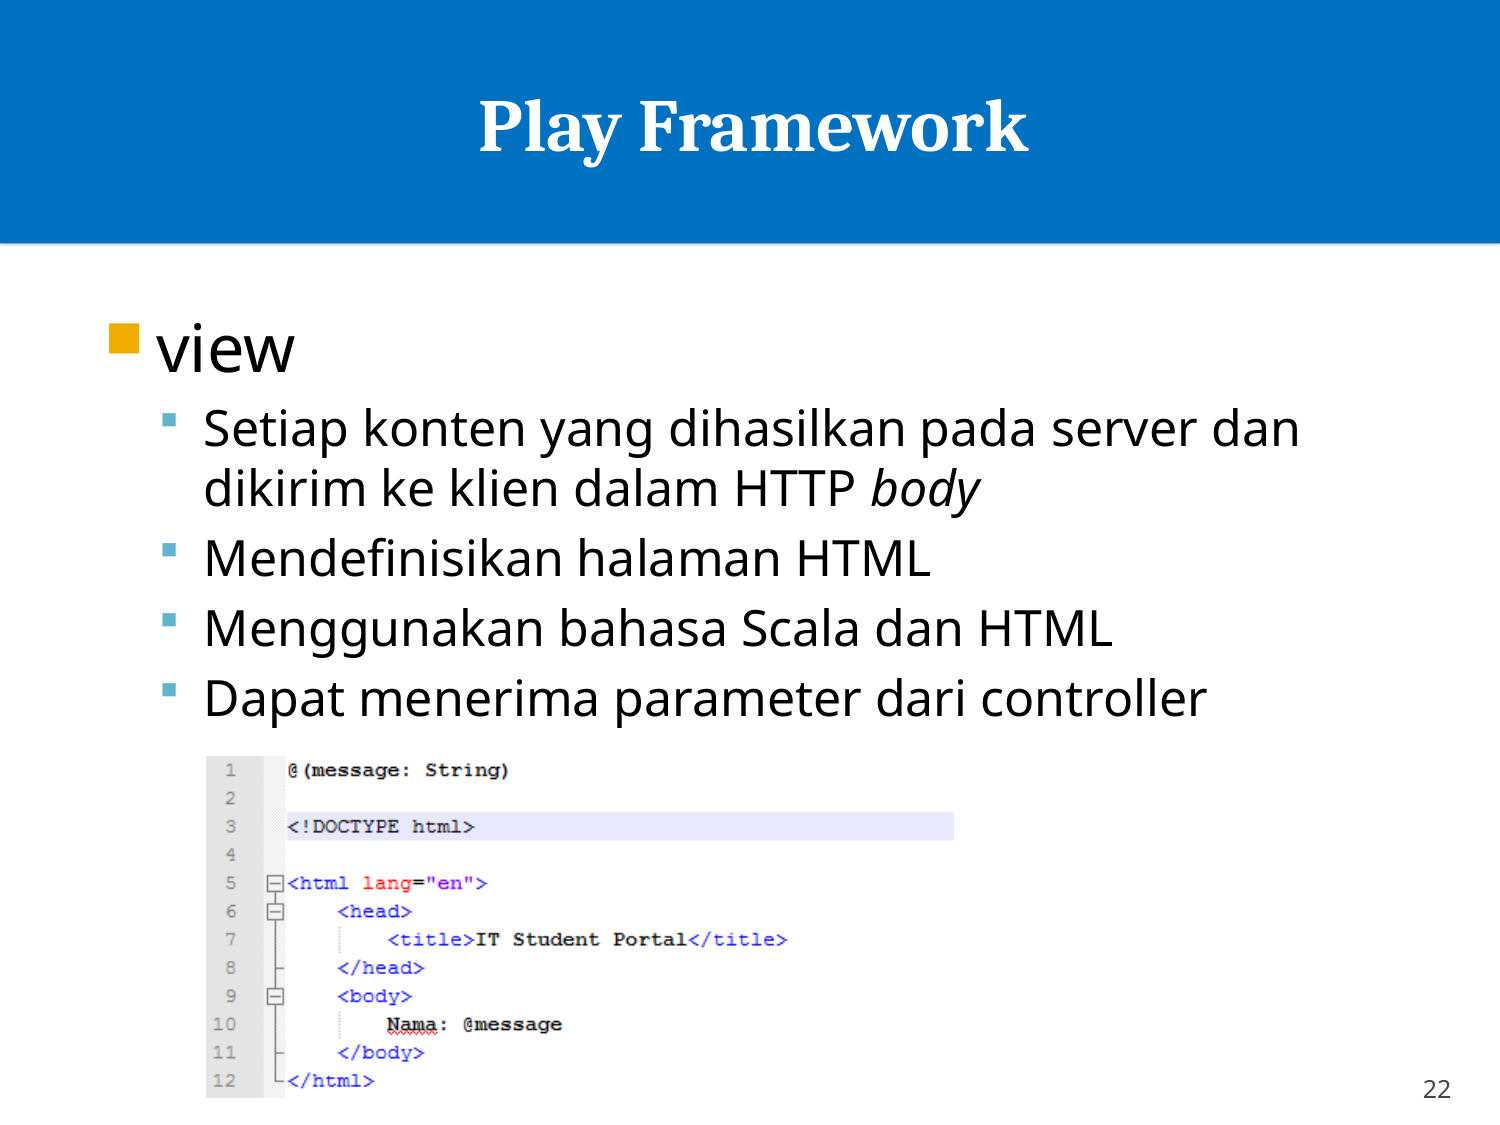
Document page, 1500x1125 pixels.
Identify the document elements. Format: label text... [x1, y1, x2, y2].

title Play Framework [0, 0, 1500, 244]
list view Setiap konten yang dihasilkan pada server dan dikirim ke klien dalam HTTP body Mendefinisikan halaman HTML Menggunakan bahasa Scala dan HTML Dapat menerima parameter dari controller [75, 291, 1425, 1050]
slide_number 22 [1345, 1062, 1467, 1108]
picture [206, 756, 954, 1098]
